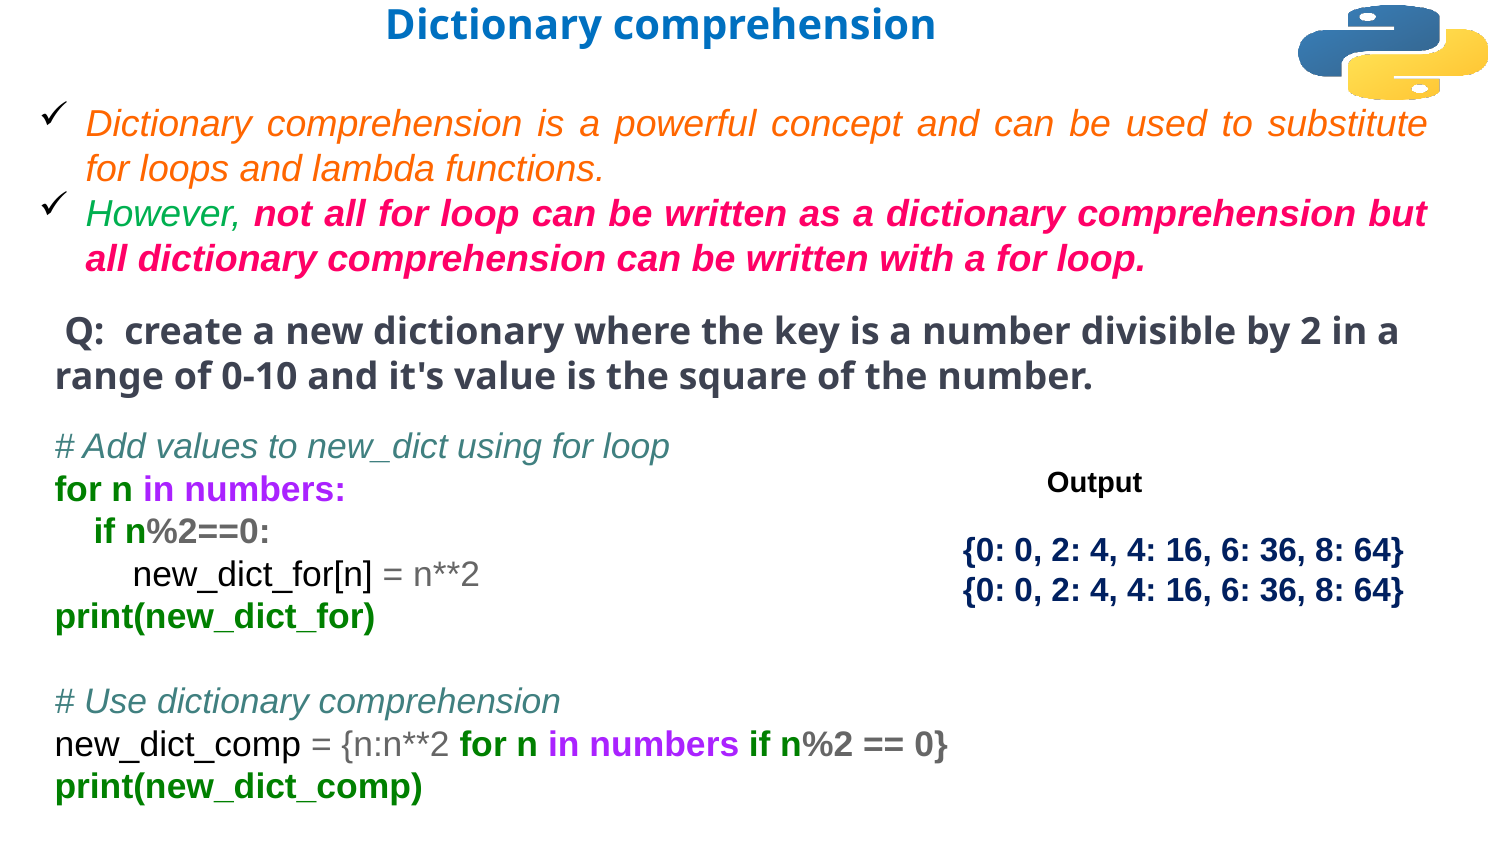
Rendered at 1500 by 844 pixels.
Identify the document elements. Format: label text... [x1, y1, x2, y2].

text_box Dictionary comprehension [39, 0, 1283, 58]
text_box Q: create a new dictionary where the key is a number divisible by 2 in a range of 0-10 and it's value is the square of the number. [39, 299, 1488, 405]
text_box {0: 0, 2: 4, 4: 16, 6: 36, 8: 64} {0: 0, 2: 4, 4: 16, 6: 36, 8: 64} [948, 520, 1461, 615]
text_box Dictionary comprehension is a powerful concept and can be used to substitute for loops and lambda functions. However, not all for loop can be written as a dictionary comprehension but all dictionary comprehension can be written with a for loop. [23, 91, 1443, 287]
picture [1298, 4, 1488, 100]
text_box Output [1032, 456, 1177, 507]
text_box # Add values to new_dict using for loop for n in numbers: if n%2==0: new_dict_for[n] = n**2 print(new_dict_for) # Use dictionary comprehension new_dict_comp = {n:n**2 for n in numbers if n%2 == 0} print(new_dict_comp) [39, 415, 985, 814]
